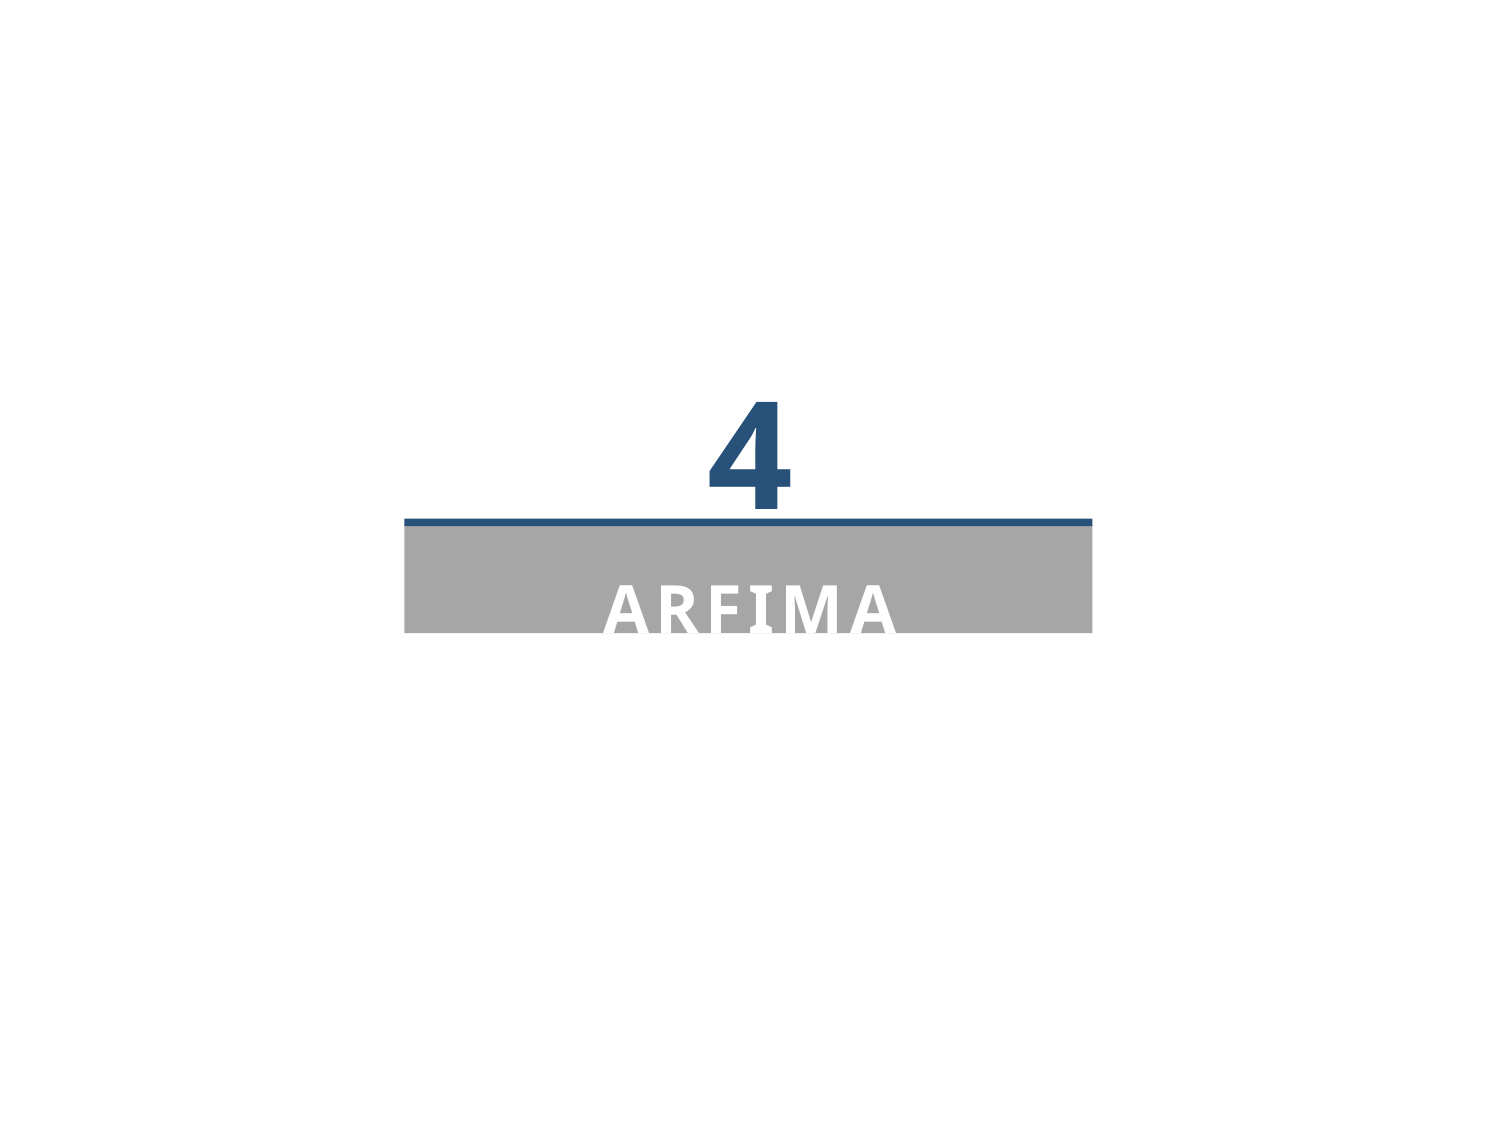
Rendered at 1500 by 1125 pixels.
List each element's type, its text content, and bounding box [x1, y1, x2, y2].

text_box ARFIMA [389, 479, 1111, 655]
text_box 4 [466, 171, 1034, 547]
